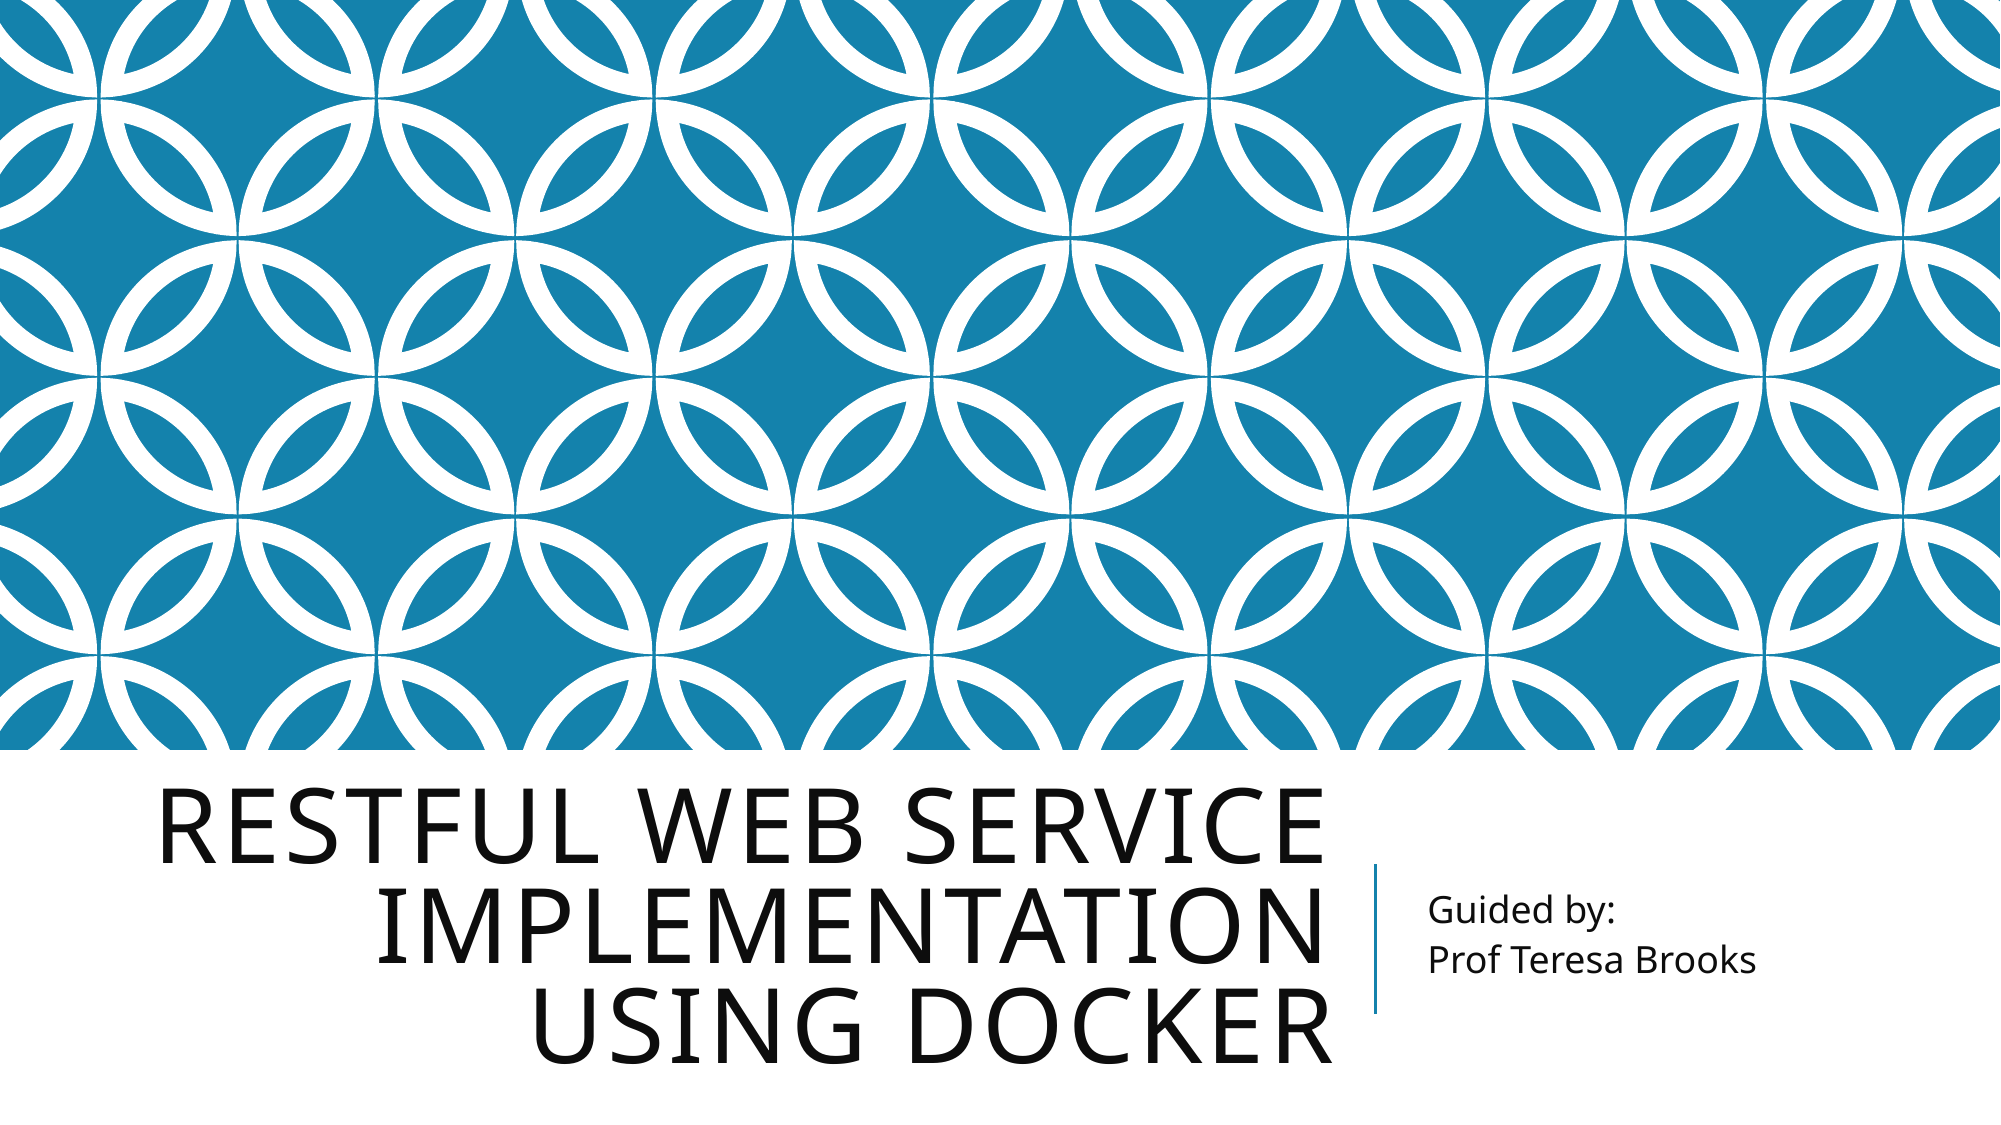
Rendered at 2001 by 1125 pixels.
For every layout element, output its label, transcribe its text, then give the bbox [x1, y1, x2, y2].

title Restful web service Implementation using docker [75, 813, 1350, 1054]
subtitle Guided by: Prof Teresa Brooks [1412, 813, 1938, 1054]
